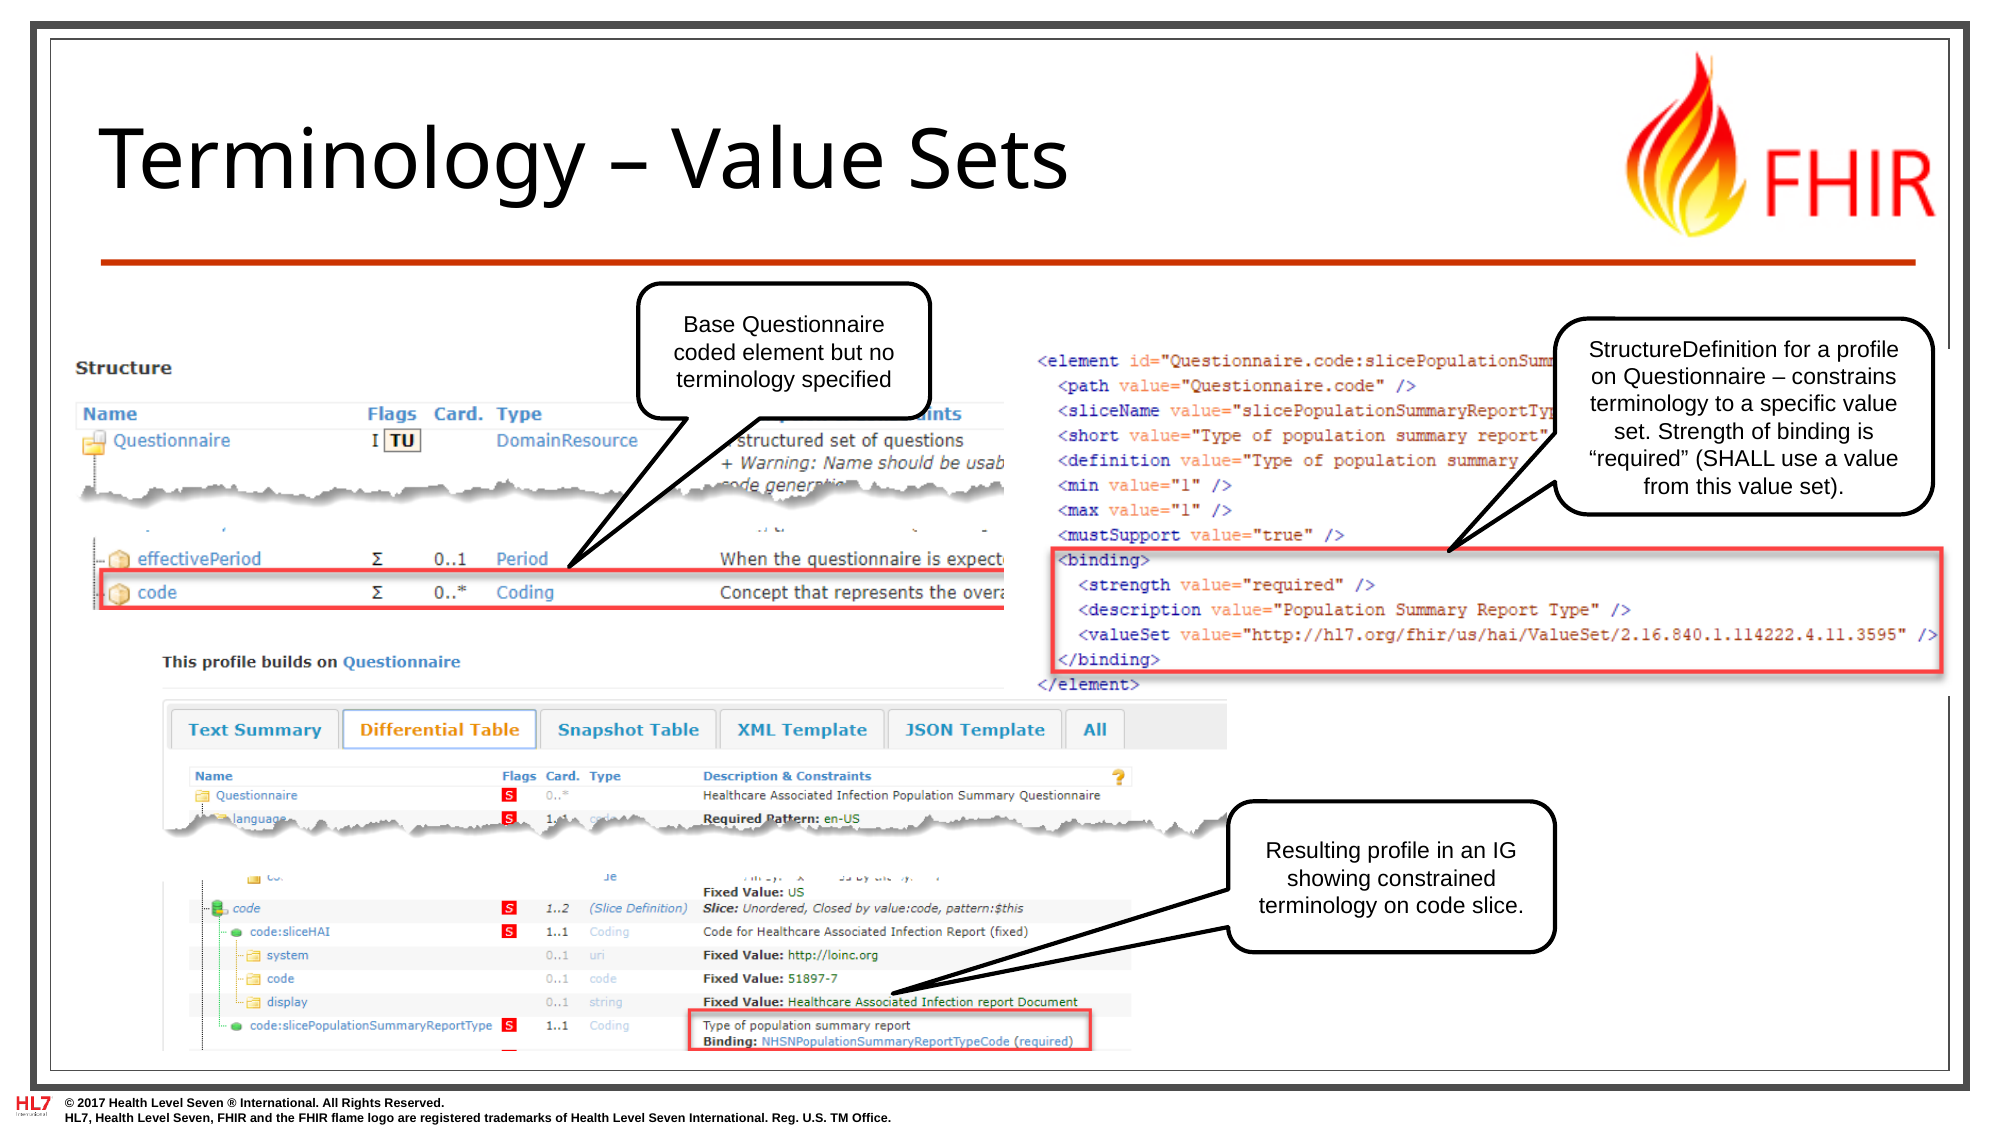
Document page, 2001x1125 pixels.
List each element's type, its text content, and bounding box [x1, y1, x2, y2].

text_box Base Questionnaire coded element but no terminology specified [636, 281, 933, 351]
picture [16, 1096, 53, 1116]
picture [1613, 41, 1948, 247]
text_box Resulting profile in an IG showing constrained terminology on code slice. [1232, 799, 1558, 955]
picture [66, 348, 1957, 1051]
title Terminology – Value Sets [83, 77, 1614, 213]
text_box StructureDefinition for a profile on Questionnaire – constrains terminology to a specific value set. Strength of binding is “required” (SHALL use a value from this value set). [1553, 316, 1935, 347]
